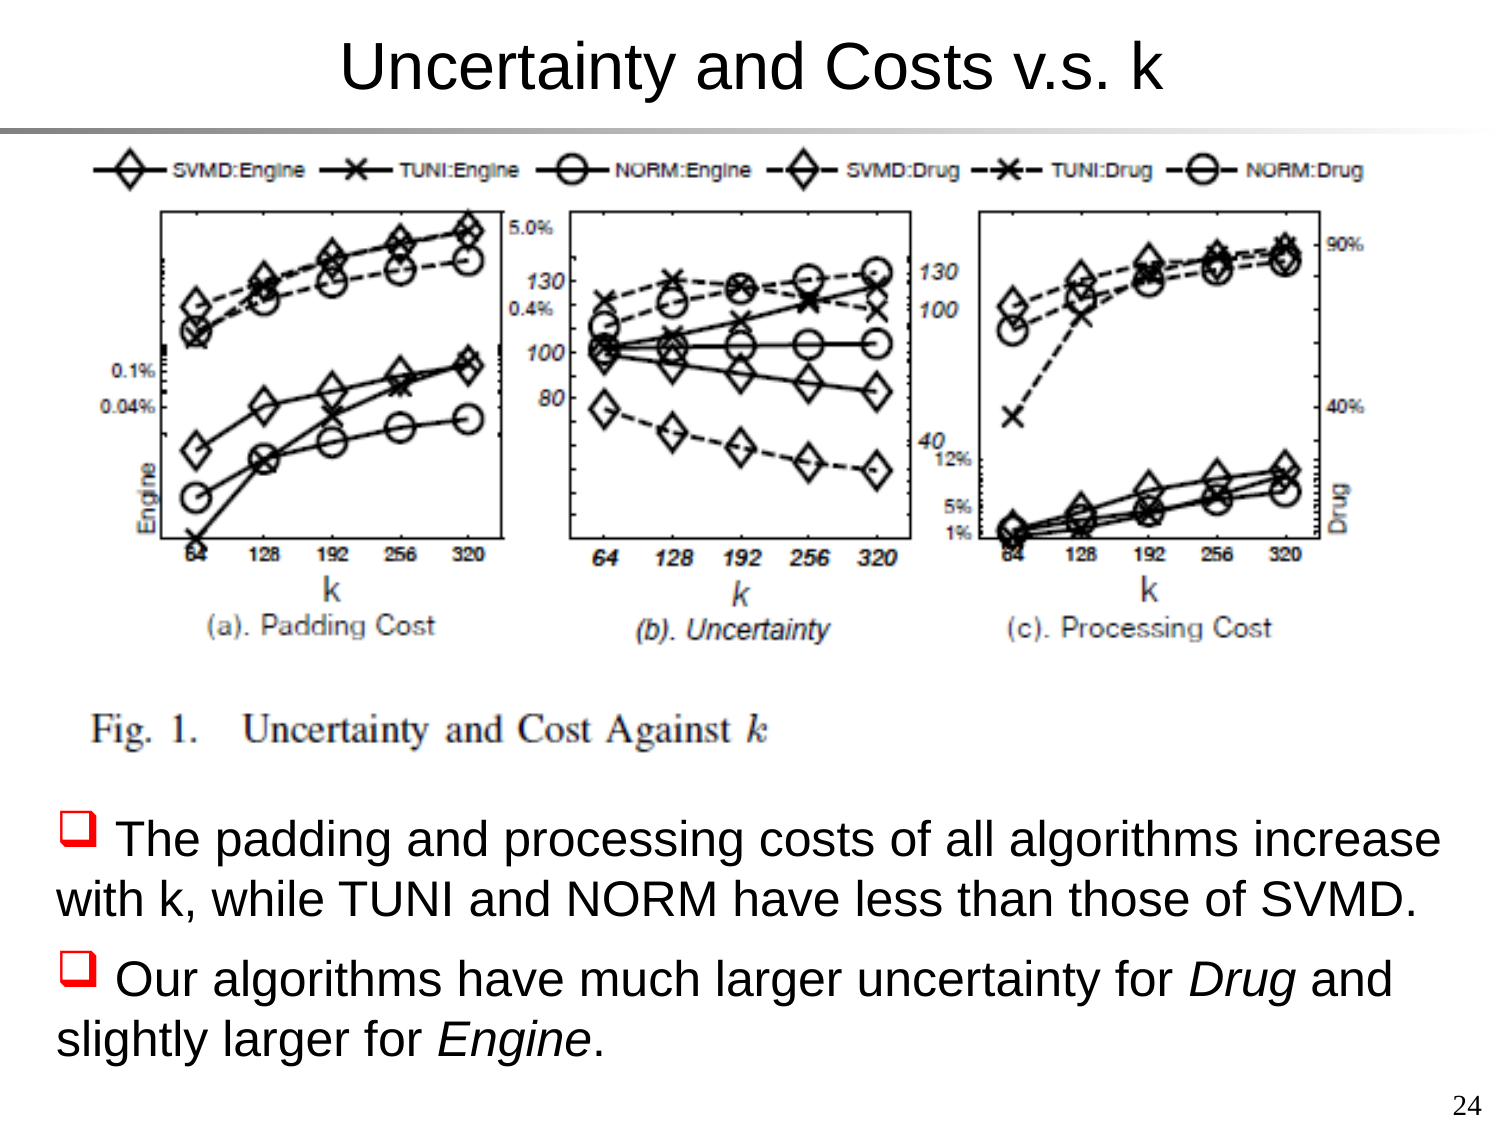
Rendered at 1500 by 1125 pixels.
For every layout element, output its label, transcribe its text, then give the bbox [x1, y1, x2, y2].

text_box The padding and processing costs of all algorithms increase with k, while TUNI and NORM have less than those of SVMD. Our algorithms have much larger uncertainty for Drug and slightly larger for Engine. [41, 798, 1471, 1074]
picture [43, 135, 1400, 786]
title Uncertainty and Costs v.s. k [4, 0, 1500, 126]
slide_number 24 [1146, 1076, 1498, 1125]
